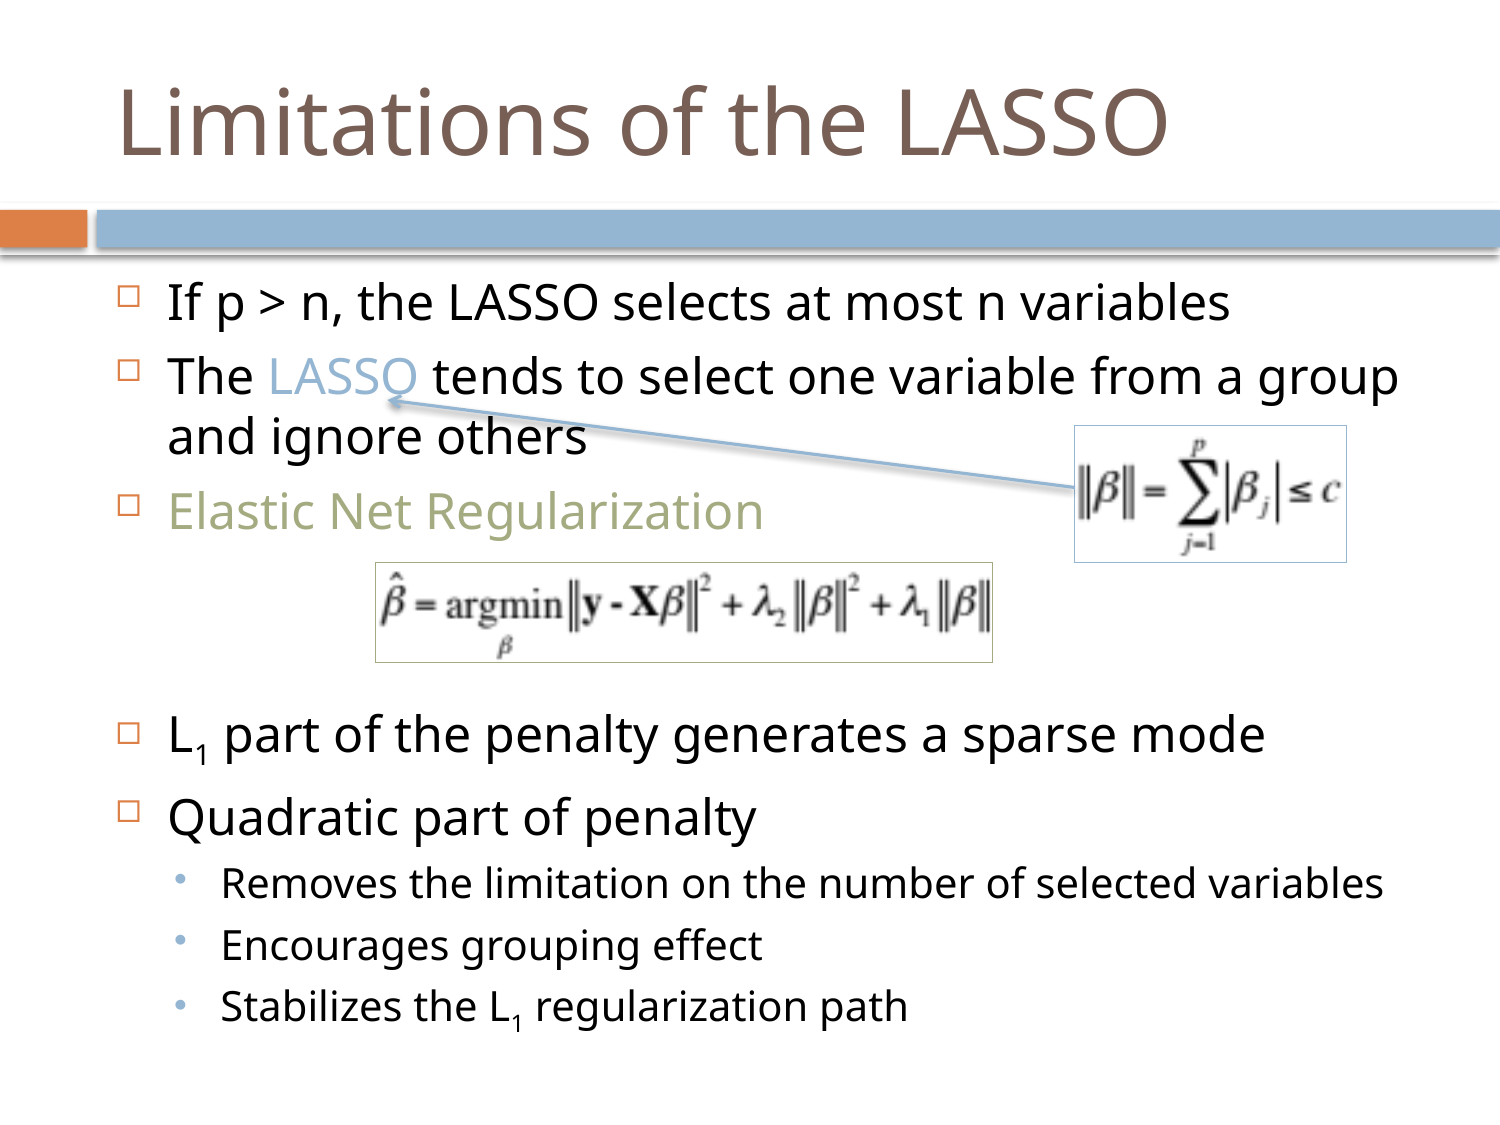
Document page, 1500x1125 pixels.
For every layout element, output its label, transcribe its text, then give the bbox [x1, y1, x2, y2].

list If p > n, the LASSO selects at most n variables The LASSO tends to select one variable from a group and ignore others Elastic Net Regularization L1 part of the penalty generates a sparse mode Quadratic part of penalty Removes the limitation on the number of selected variables Encourages grouping effect Stabilizes the L1 regularization path [100, 262, 1438, 1000]
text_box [374, 562, 993, 663]
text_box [1074, 424, 1347, 563]
title Limitations of the LASSO [100, 37, 1438, 200]
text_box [387, 399, 1076, 488]
